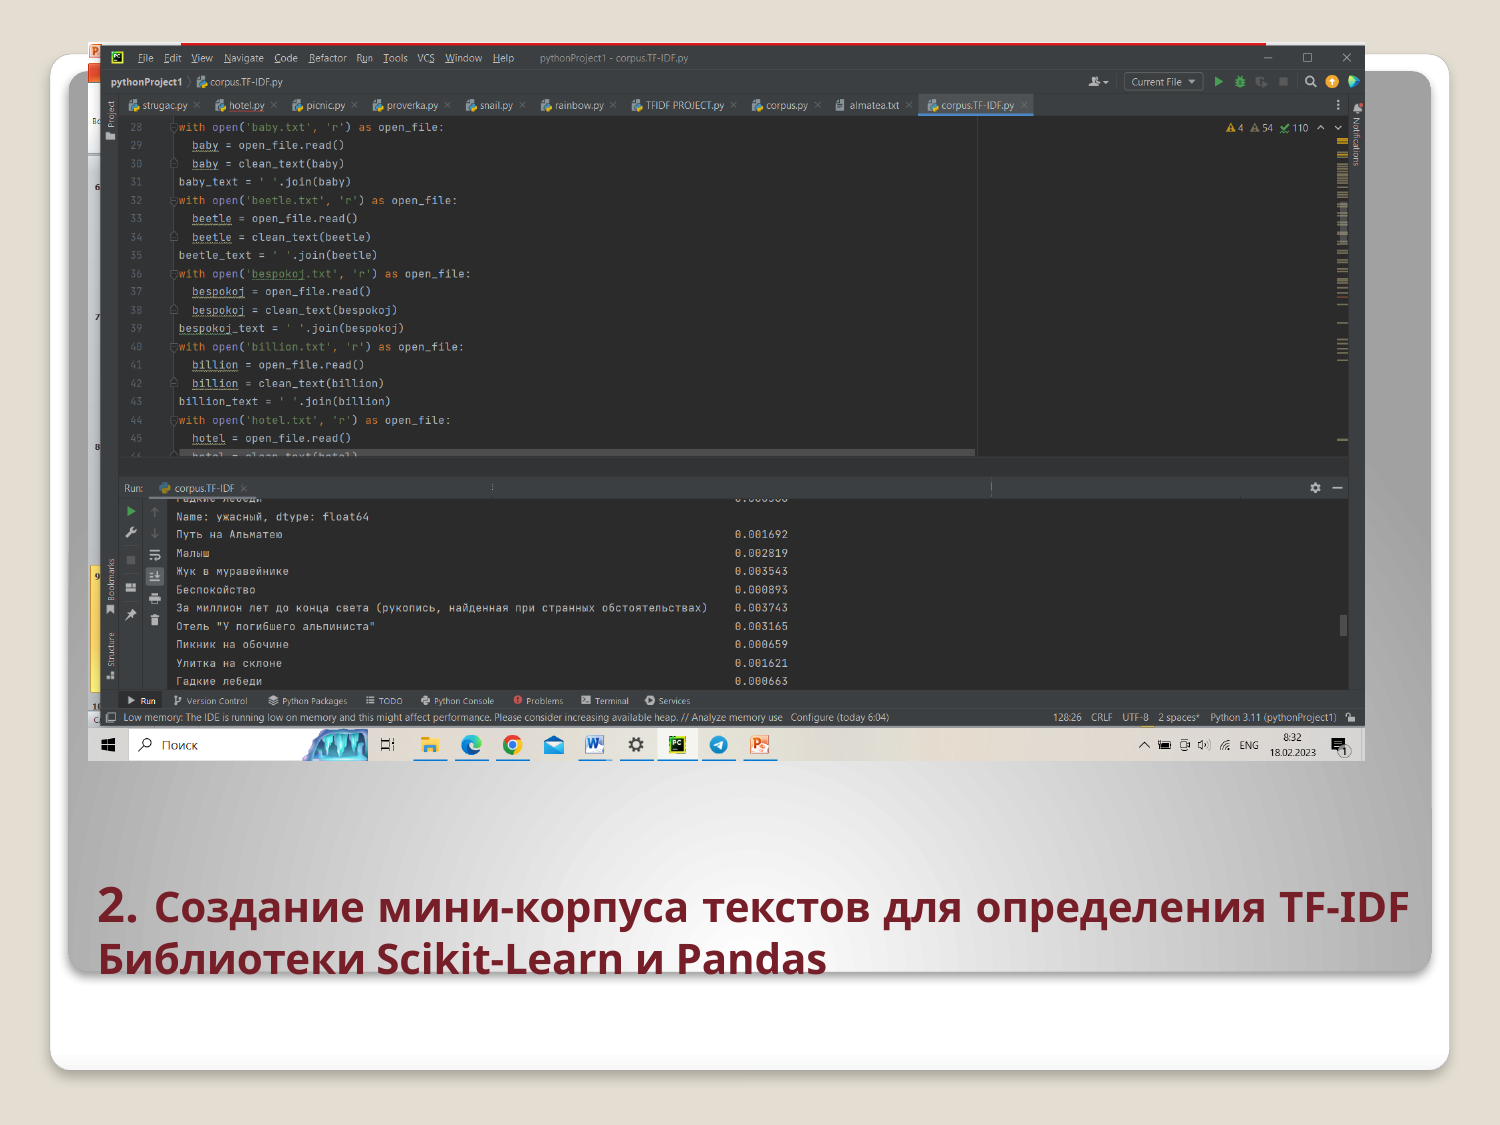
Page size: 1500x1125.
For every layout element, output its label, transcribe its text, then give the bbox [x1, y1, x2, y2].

title 2. Создание мини-корпуса текстов для определения TF-IDF Библиотеки Scikit-Learn и Pandas [82, 817, 1425, 990]
picture [88, 42, 1365, 761]
